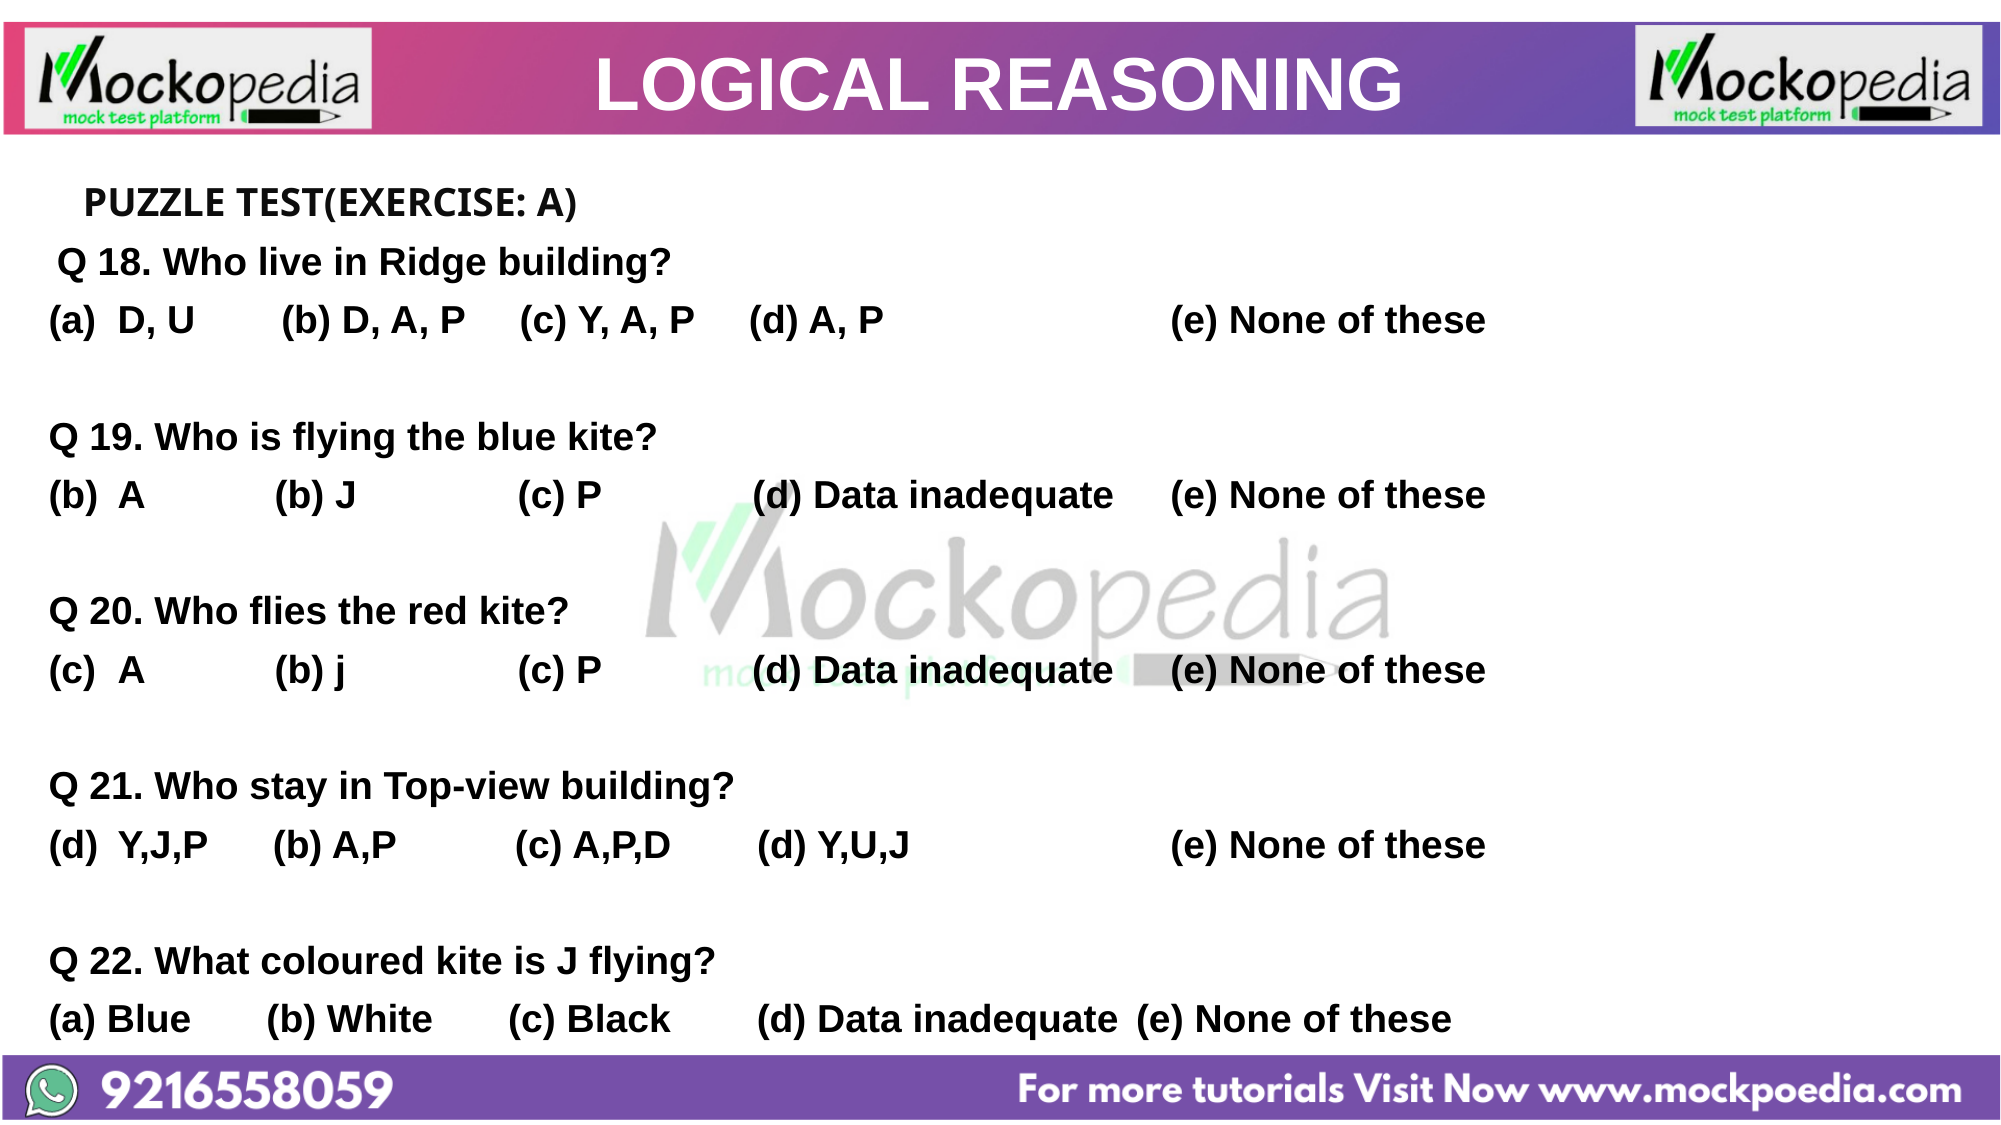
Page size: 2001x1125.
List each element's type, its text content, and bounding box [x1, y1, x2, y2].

title LOGICAL REASONING [41, 31, 1959, 142]
picture [0, 0, 2001, 1125]
list PUZZLE TEST(EXERCISE: A) Q 18. Who live in Ridge building? D, U (b) D, A, P (c) Y, A, P (d) A, P (e) None of these Q 19. Who is flying the blue kite? A (b) J (c) P (d) Data inadequate (e) None of these Q 20. Who flies the red kite? A (b) j (c) P (d) Data inadequate (e) None of these Q 21. Who stay in Top-view building? Y,J,P (b) A,P (c) A,P,D (d) Y,U,J (e) None of these Q 22. What coloured kite is J flying? (a) Blue (b) White (c) Black (d) Data inadequate (e) None of these [33, 175, 1959, 1053]
